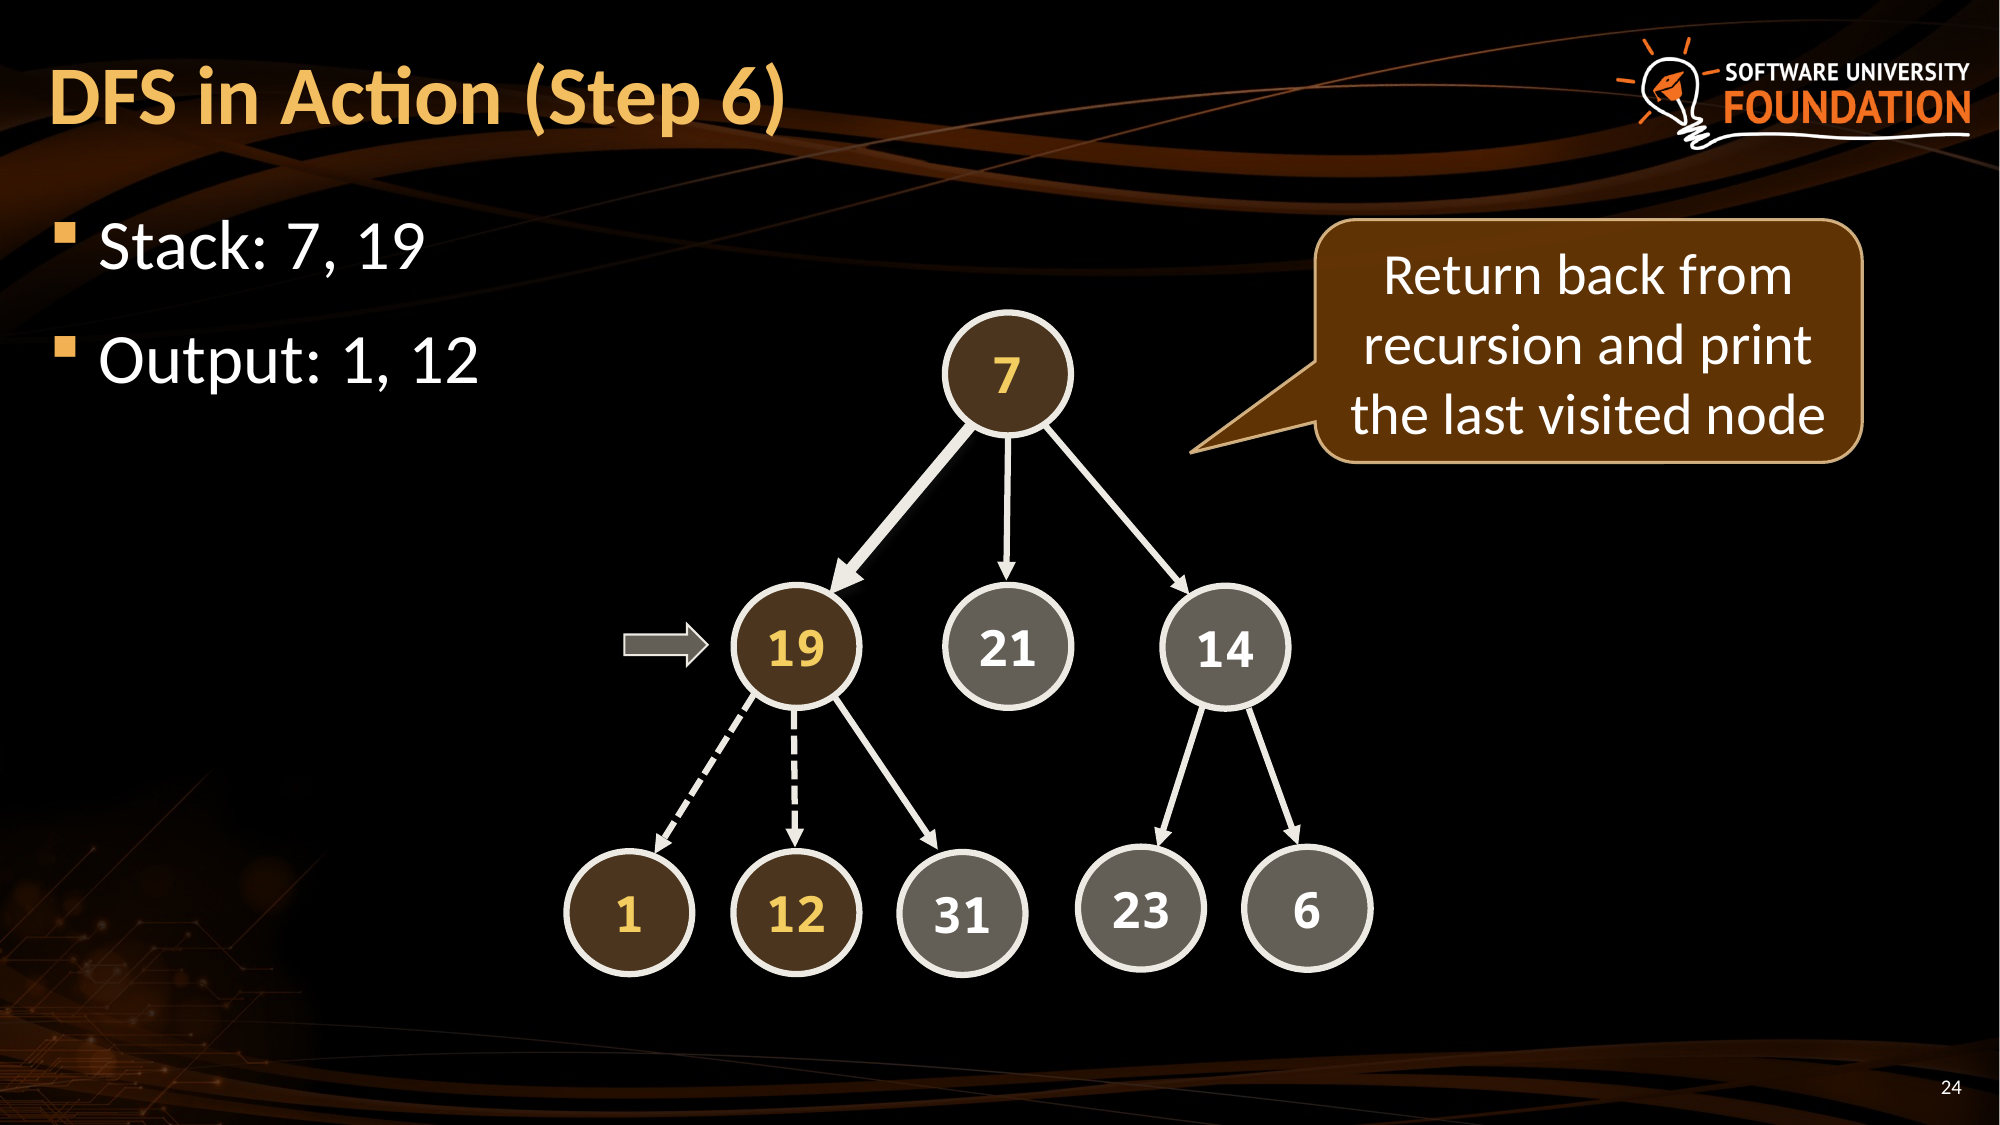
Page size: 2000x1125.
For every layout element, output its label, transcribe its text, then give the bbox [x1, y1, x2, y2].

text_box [566, 312, 1371, 975]
text_box Return back from recursion and print the last visited node [1314, 218, 1864, 464]
list Stack: 7, 19 Output: 1, 12 [31, 188, 1968, 1103]
picture [0, 0, 2000, 1125]
title DFS in Action (Step 6) [30, 6, 1602, 189]
